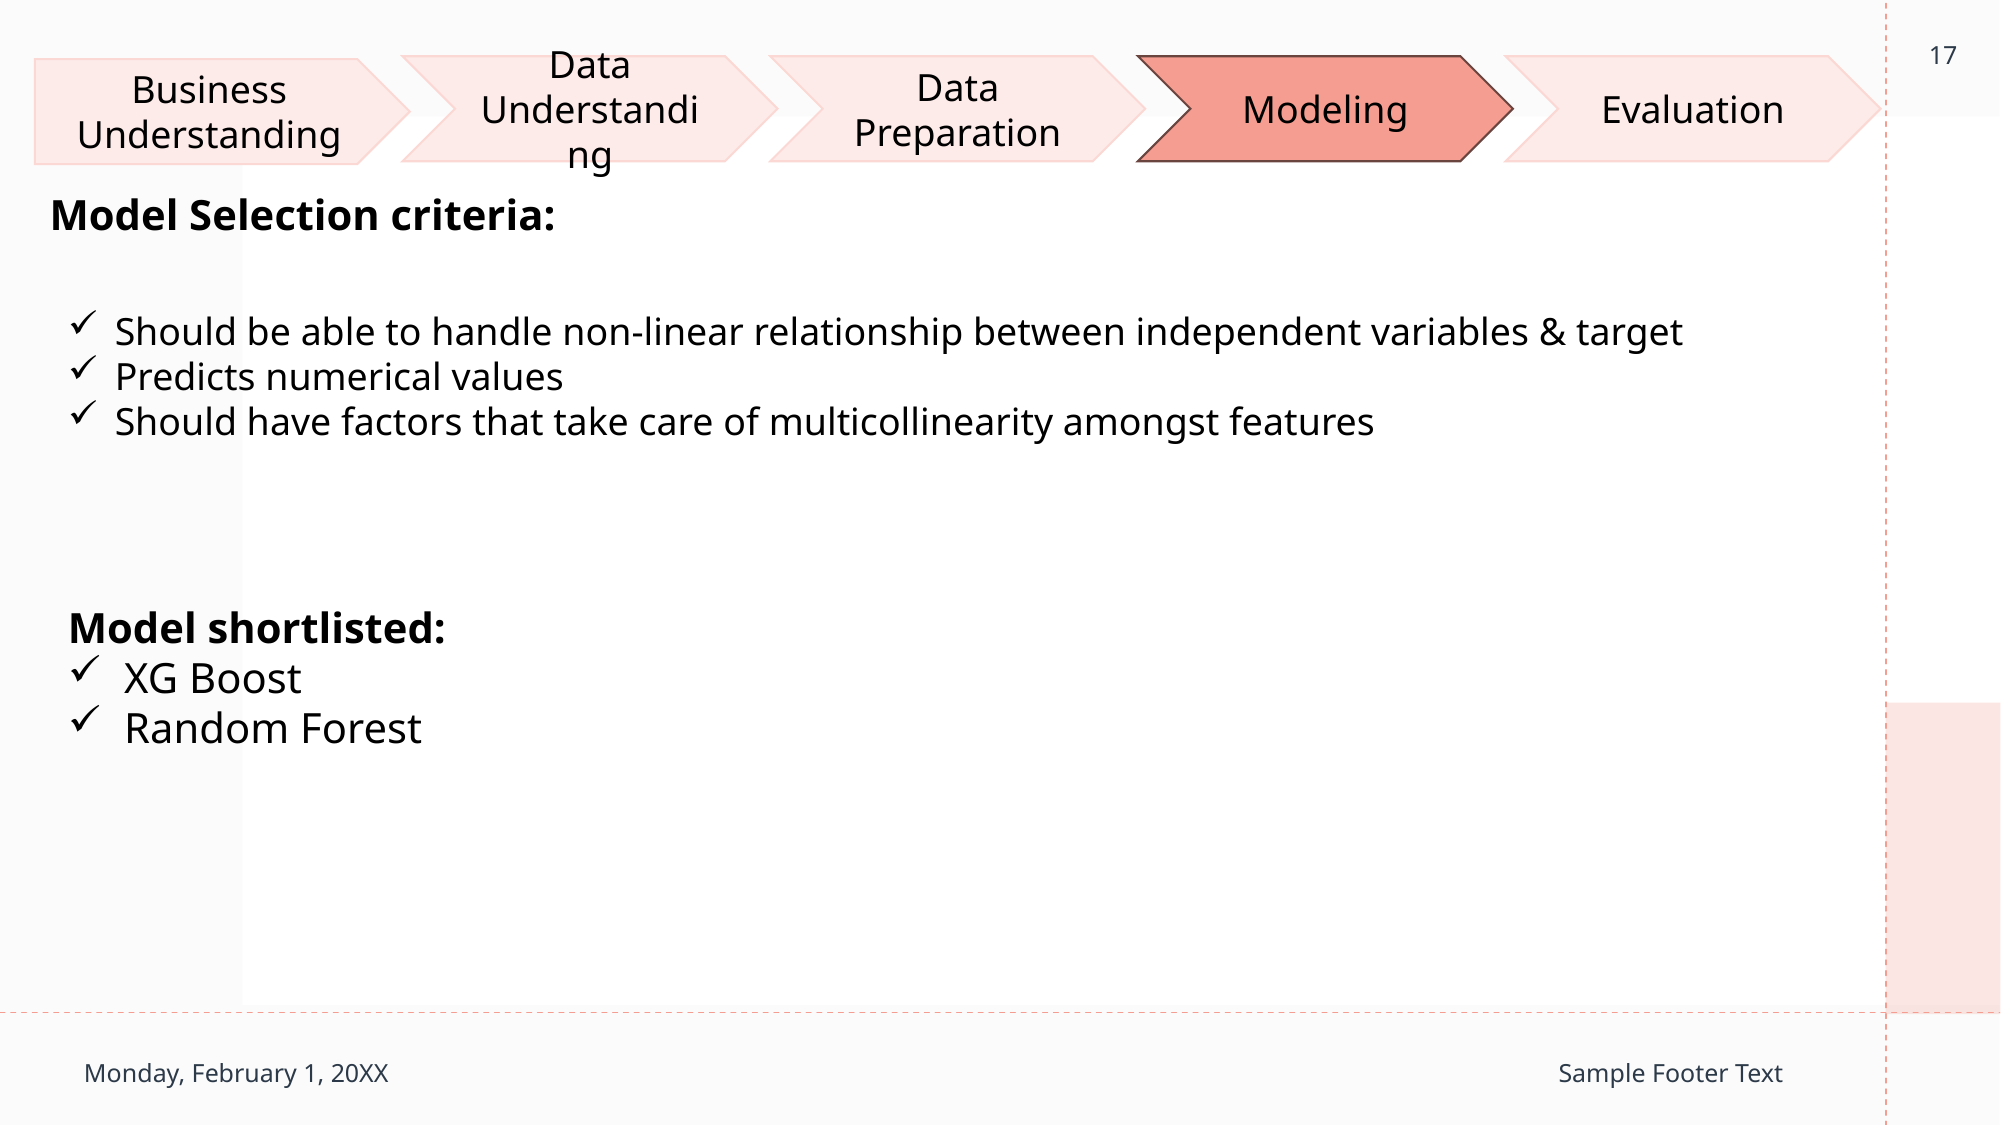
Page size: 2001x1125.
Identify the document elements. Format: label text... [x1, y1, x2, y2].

slide_number 17 [1886, 0, 2000, 113]
text_box Data Preparation [767, 55, 1147, 163]
text_box Modeling [1135, 55, 1515, 163]
text_box Model Selection criteria: [34, 181, 1032, 247]
text_box Should be able to handle non-linear relationship between independent variables & target Predicts numerical values Should have factors that take care of multicollinearity amongst features [53, 300, 1800, 496]
text_box Evaluation [1503, 55, 1883, 163]
text_box Model shortlisted: XG Boost Random Forest [53, 594, 1050, 760]
text_box Data Understanding [400, 55, 779, 163]
text_box Business Understanding [33, 58, 412, 166]
footer Sample Footer Text [618, 1020, 1799, 1125]
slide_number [68, 1020, 519, 1125]
